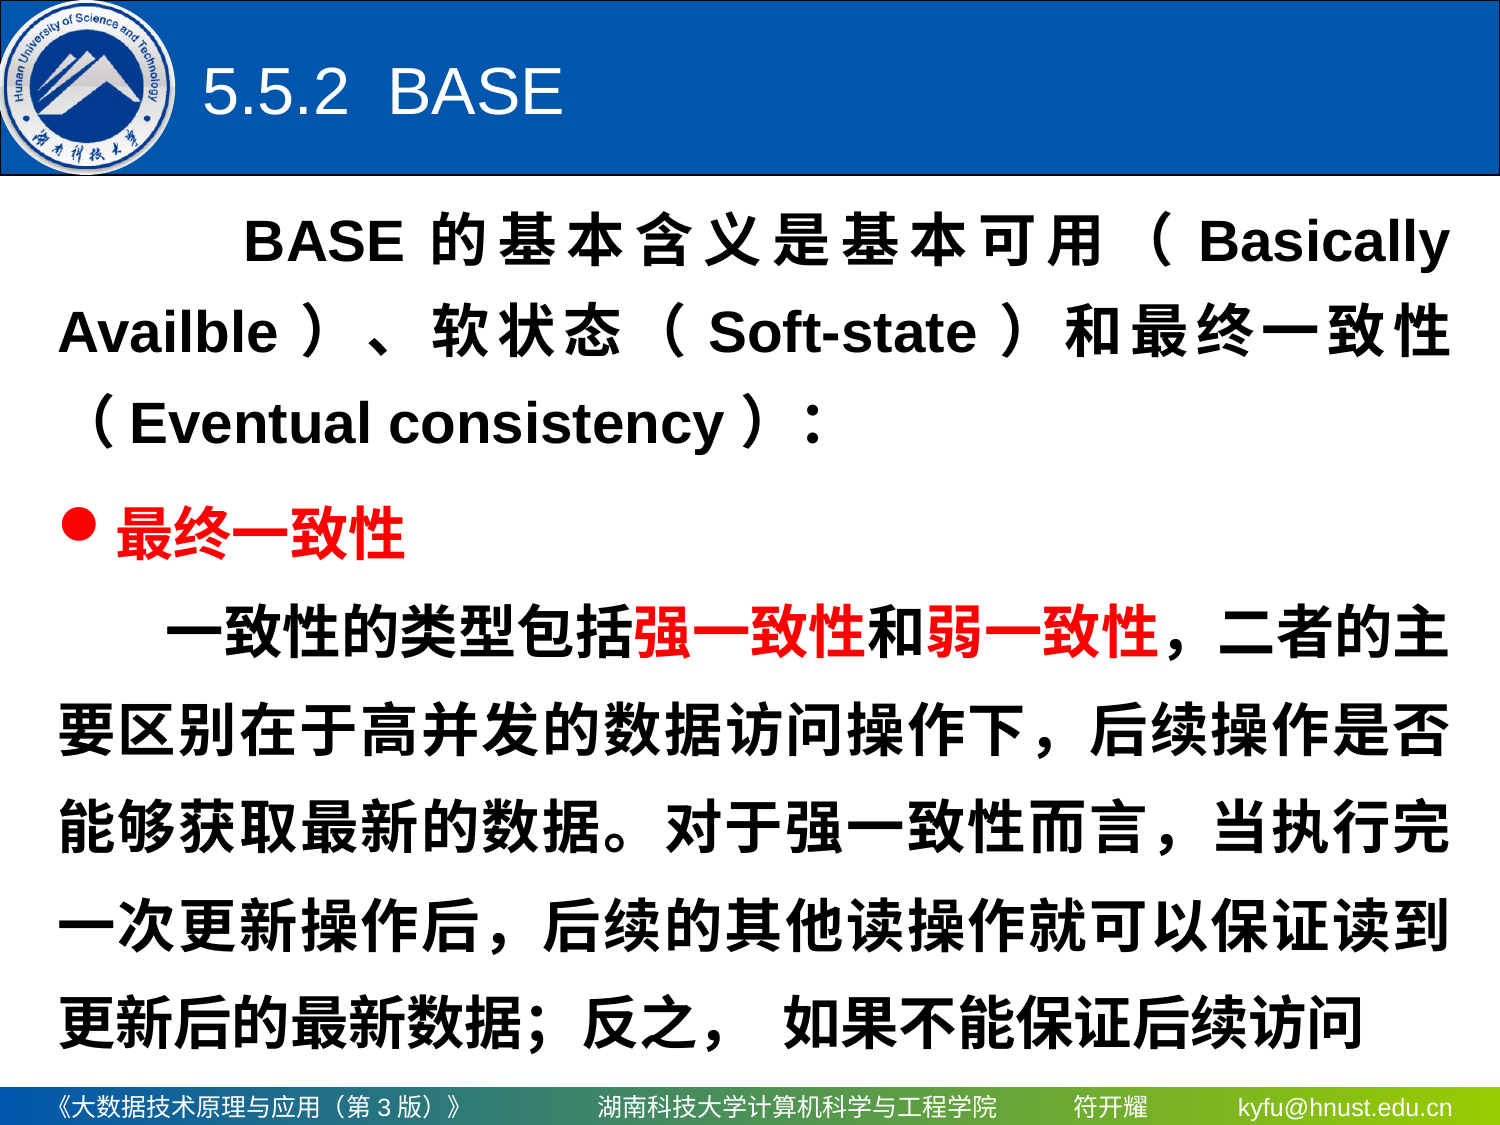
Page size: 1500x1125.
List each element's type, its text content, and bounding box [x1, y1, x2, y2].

text_box 最终一致性 一致性的类型包括强一致性和弱一致性，二者的主要区别在于高并发的数据访问操作下，后续操作是否能够获取最新的数据。对于强一致性而言，当执行完一次更新操作后，后续的其他读操作就可以保证读到更新后的最新数据；反之， 如果不能保证后续访问 [42, 461, 1467, 1064]
picture [0, 0, 176, 174]
text_box BASE的基本含义是基本可用（Basically Availble）、软状态（Soft-state）和最终一致性（Eventual consistency）： [42, 174, 1467, 461]
title 5.5.2 BASE [187, 12, 1500, 163]
